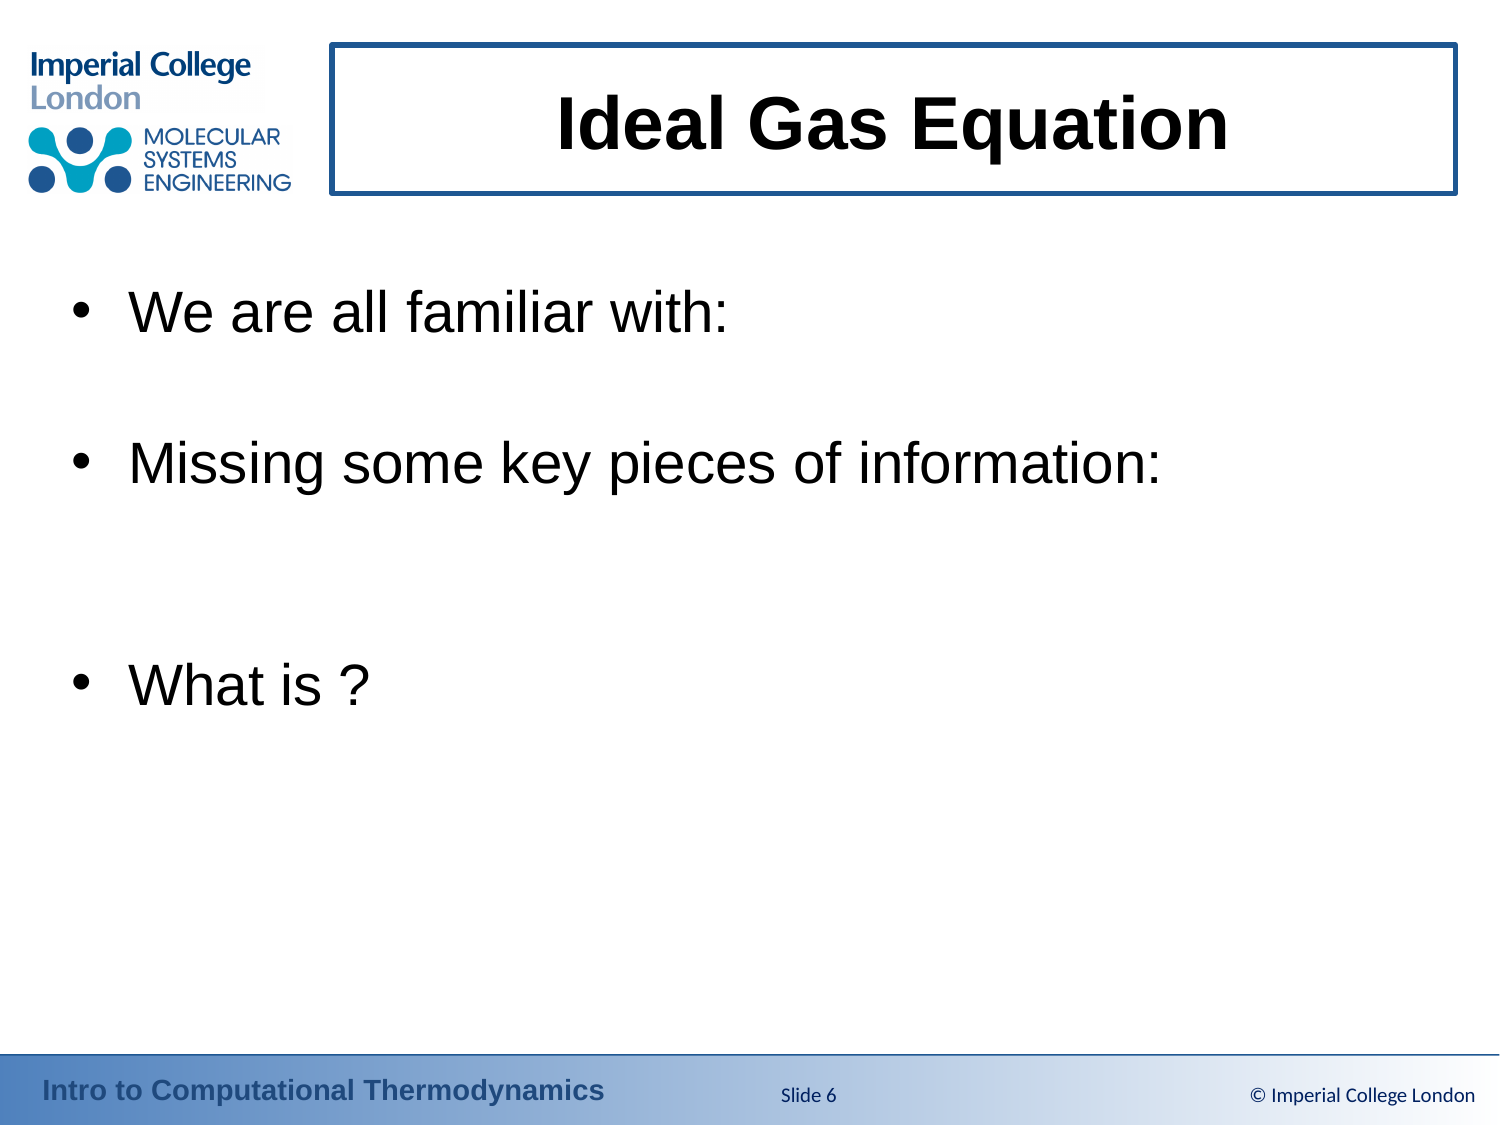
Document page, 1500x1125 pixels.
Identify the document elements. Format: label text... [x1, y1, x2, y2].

footer © Imperial College London [1234, 1073, 1495, 1115]
title Ideal Gas Equation [329, 42, 1458, 196]
picture [27, 125, 293, 194]
slide_number Slide 6 [667, 1073, 952, 1115]
picture [27, 45, 265, 113]
